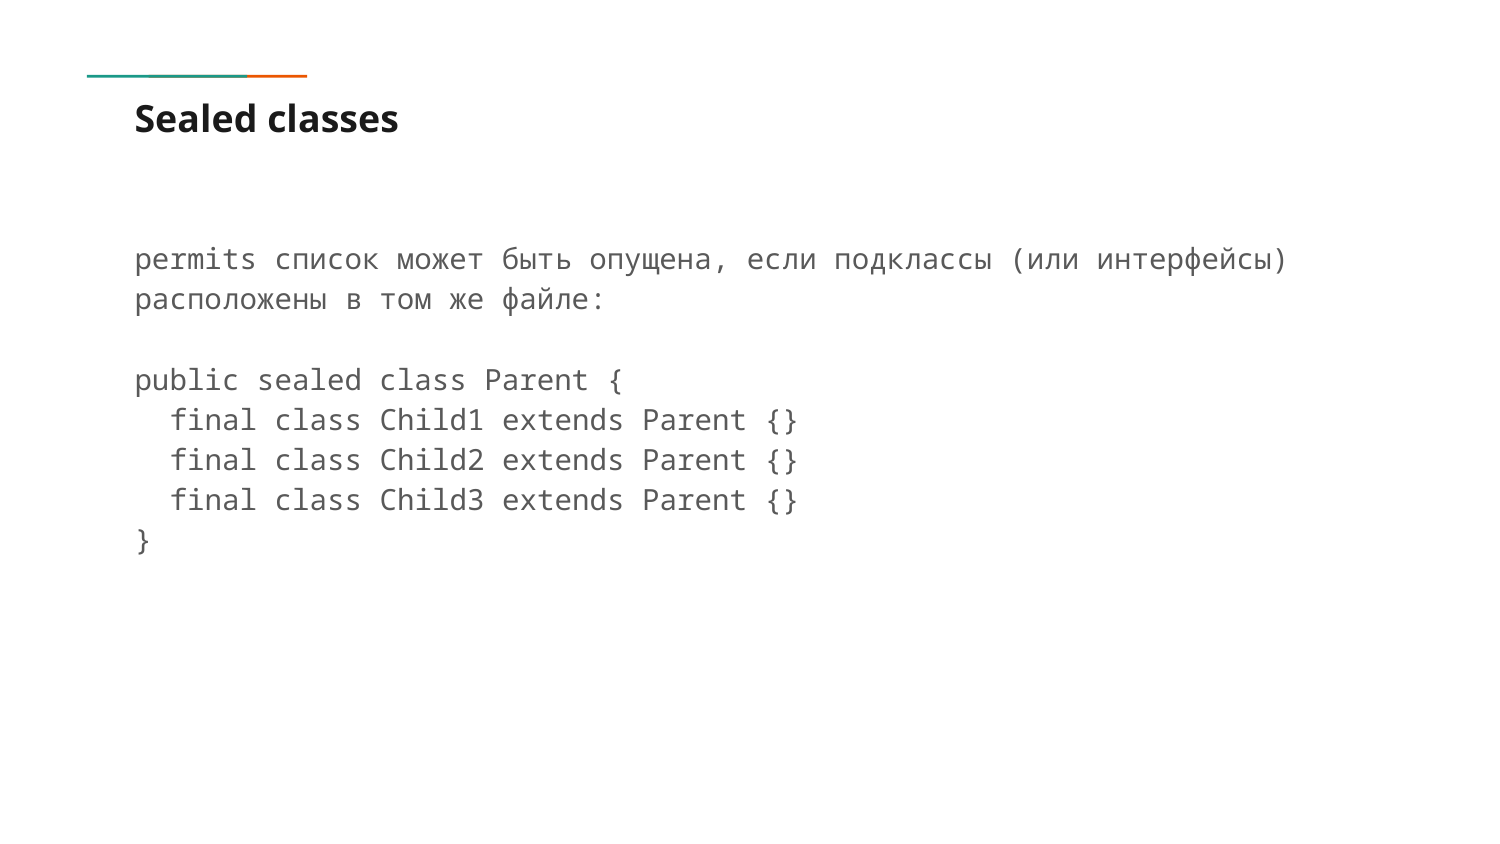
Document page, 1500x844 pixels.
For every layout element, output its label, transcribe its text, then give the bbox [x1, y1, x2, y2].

title Sealed classes [119, 80, 1381, 145]
list permits список может быть опущена, если подклассы (или интерфейсы) расположены в том же файле: public sealed class Parent { final class Child1 extends Parent {} final class Child2 extends Parent {} final class Child3 extends Parent {} } [119, 145, 1381, 746]
